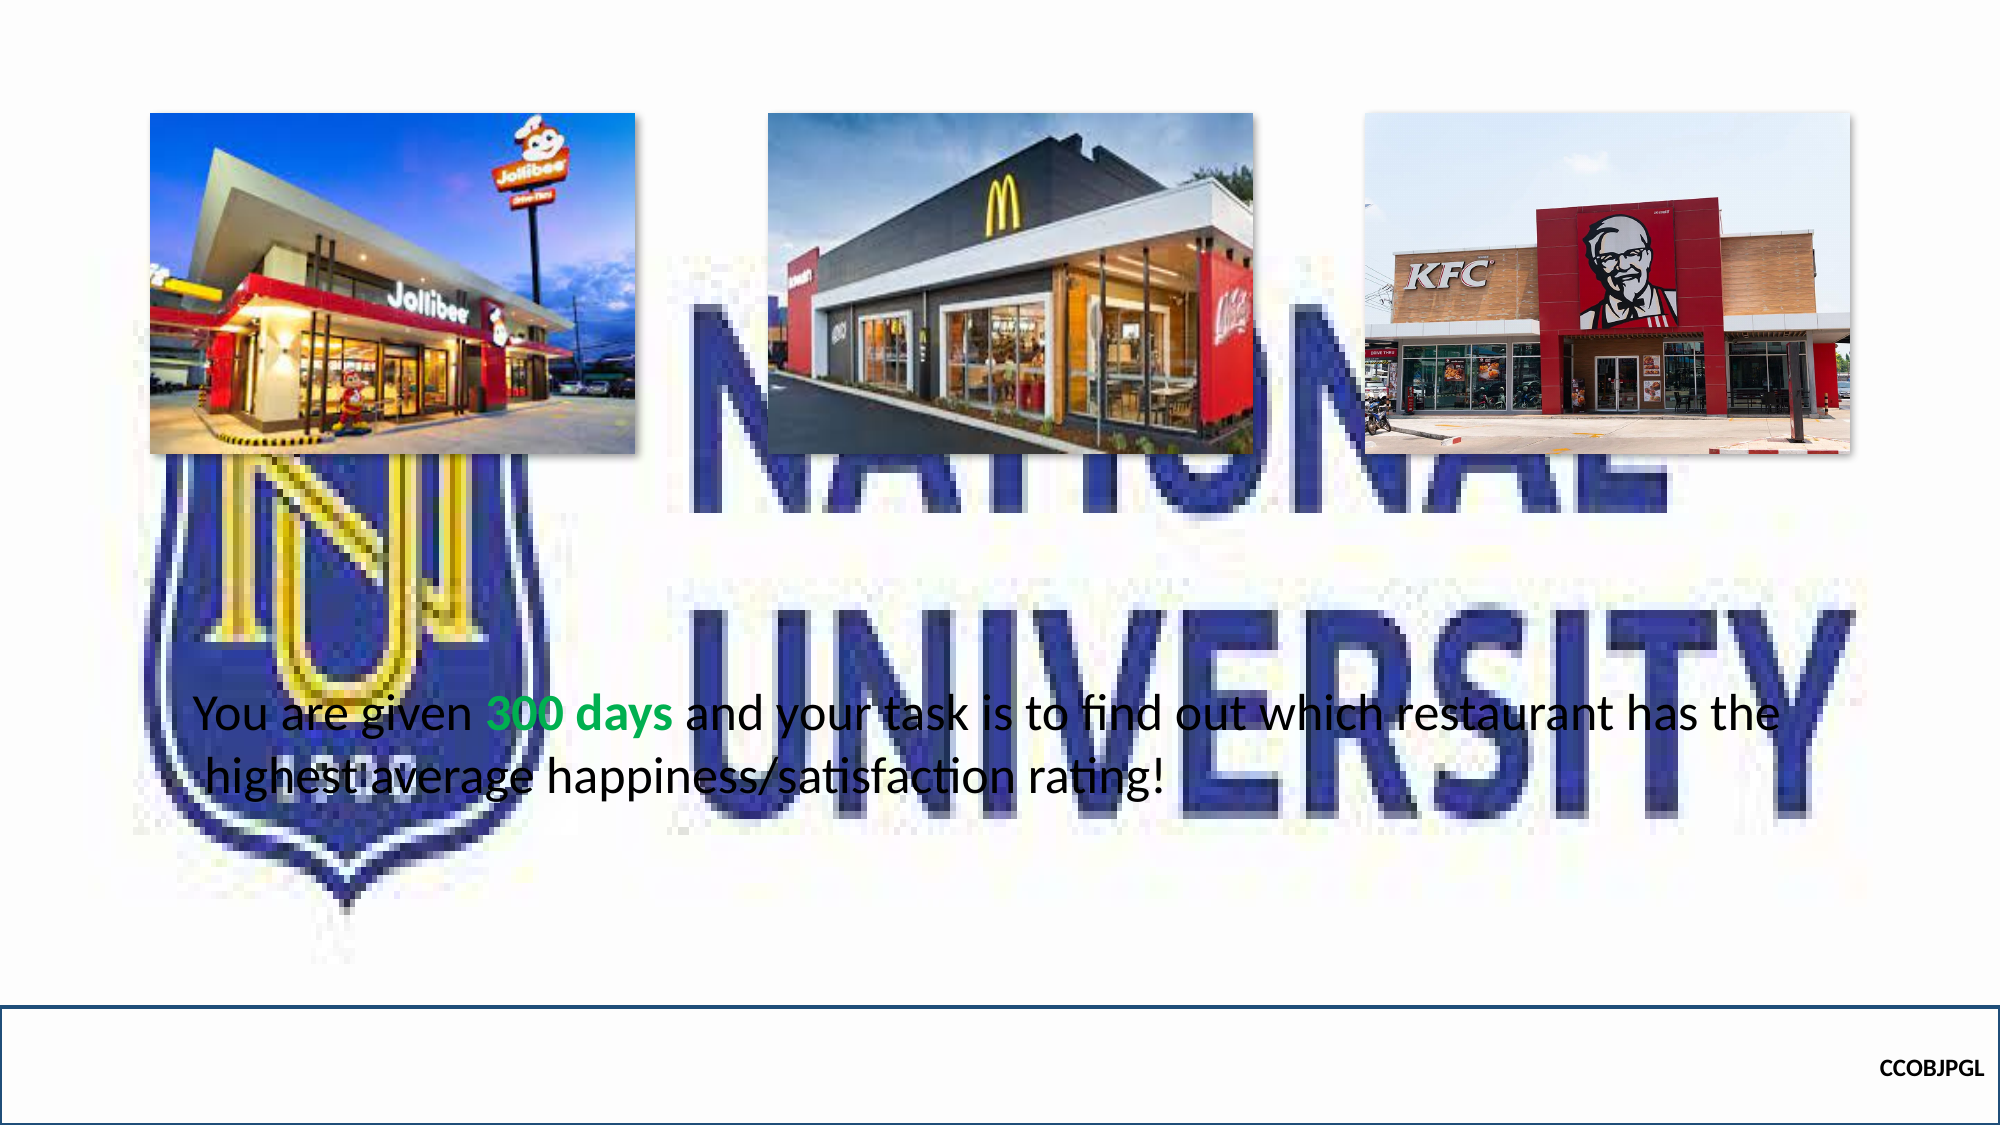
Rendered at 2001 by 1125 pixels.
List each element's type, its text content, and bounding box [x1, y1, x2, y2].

text_box [249, 161, 1750, 671]
text_box [249, 812, 1750, 865]
text_box You are given 300 days and your task is to find out which restaurant has the highest average happiness/satisfaction rating! [177, 671, 1797, 812]
footer CCOBJPGL [0, 1007, 2000, 1125]
picture [0, 0, 2000, 1007]
